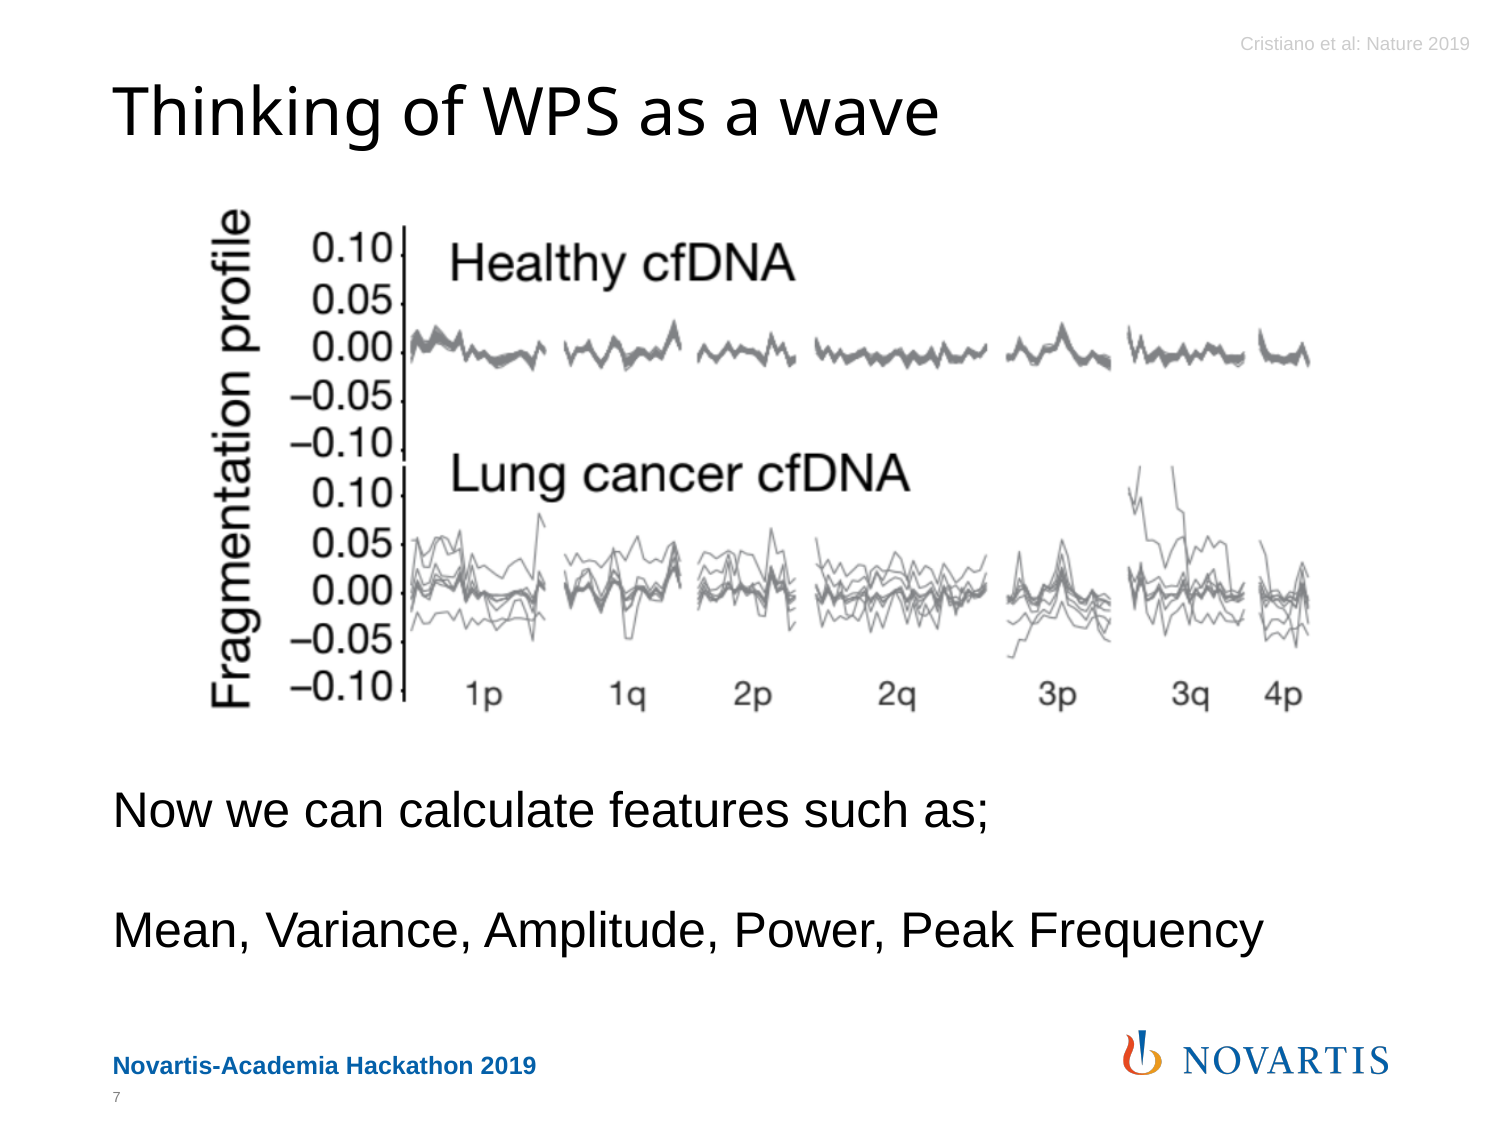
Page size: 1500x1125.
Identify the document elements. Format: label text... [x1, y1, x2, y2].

text_box Cristiano et al: Nature 2019 [984, 16, 1486, 92]
list Now we can calculate features such as; Mean, Variance, Amplitude, Power, Peak Frequency [112, 777, 1291, 976]
picture [179, 193, 1321, 719]
title Thinking of WPS as a wave [112, 75, 1388, 233]
slide_number ‹#› [112, 1087, 150, 1125]
picture [1120, 1027, 1391, 1078]
